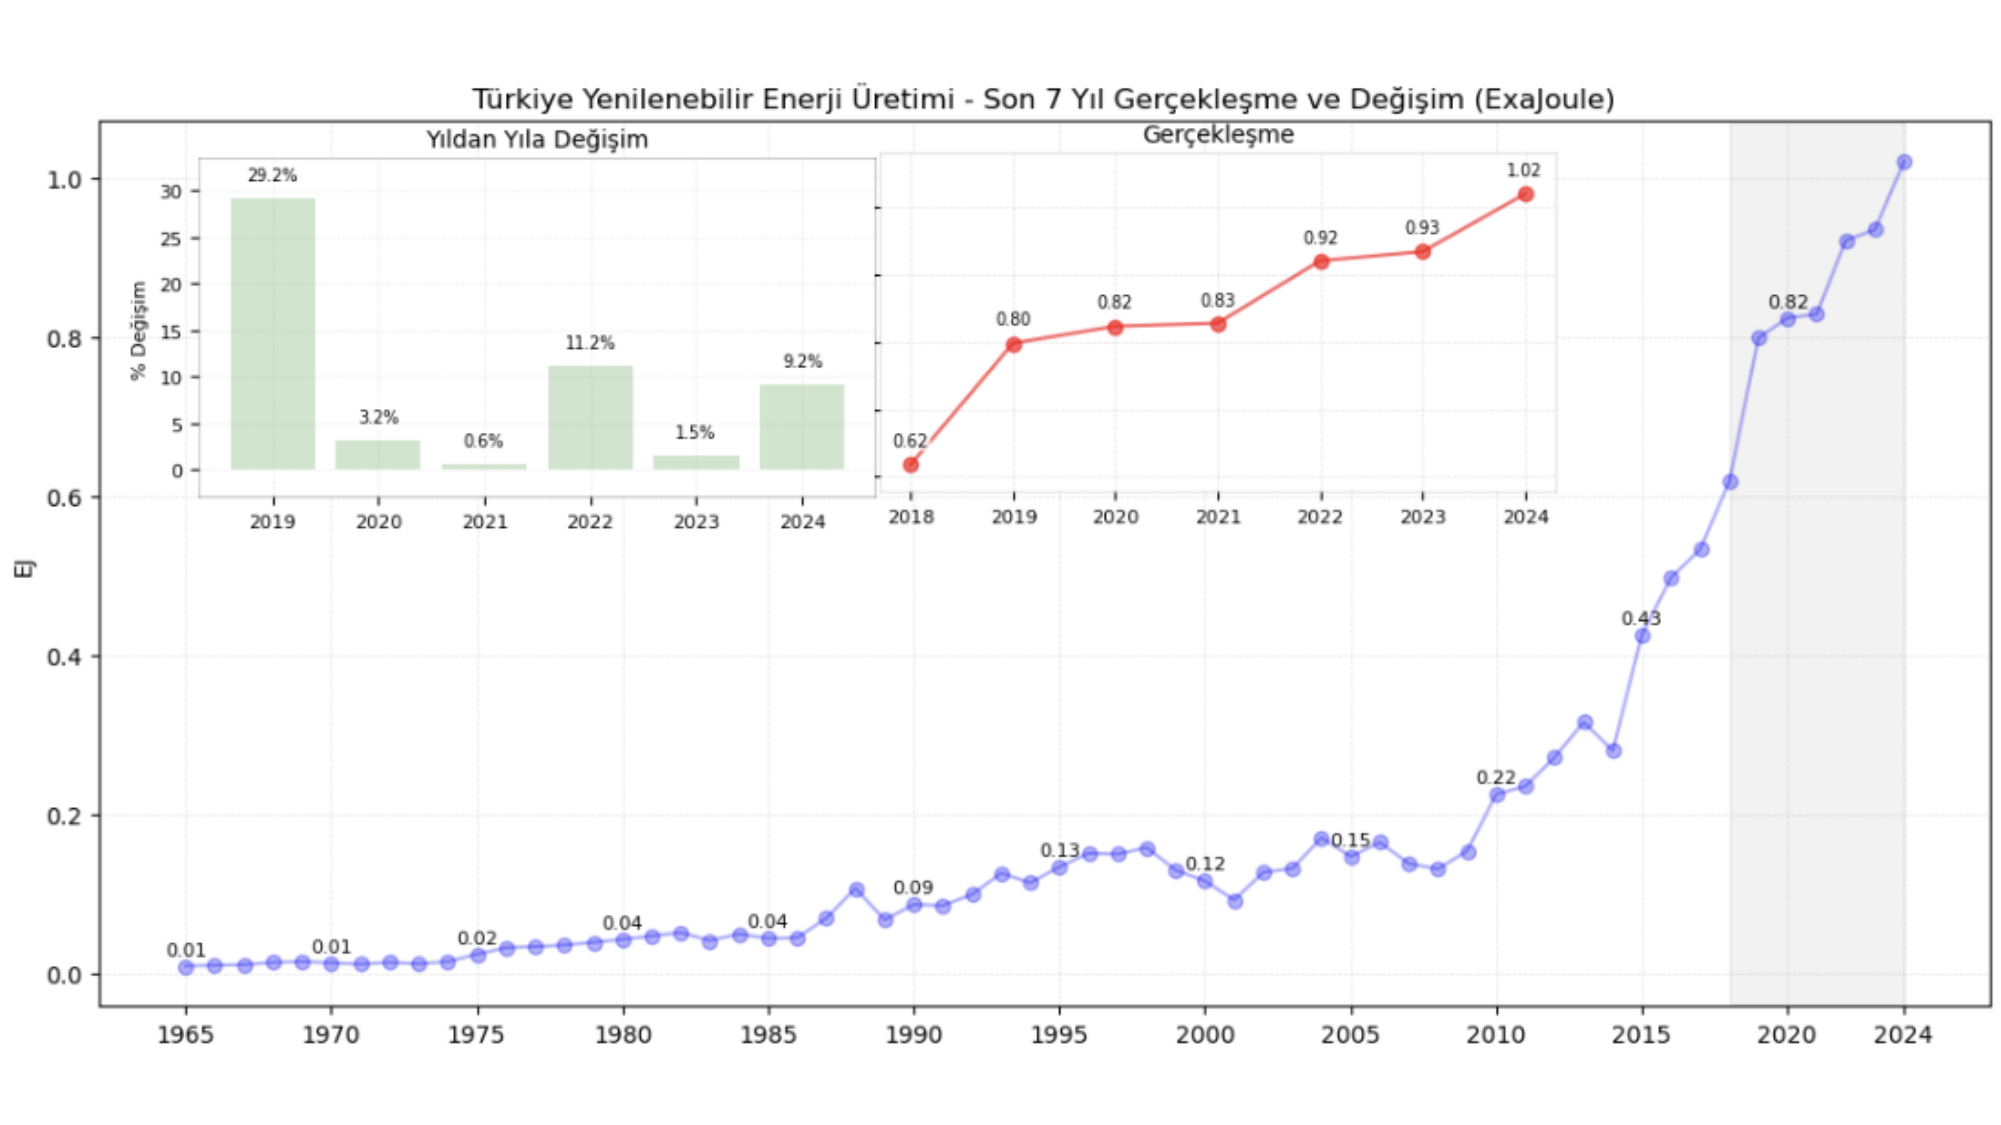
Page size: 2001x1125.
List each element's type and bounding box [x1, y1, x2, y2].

picture [0, 65, 2000, 1060]
